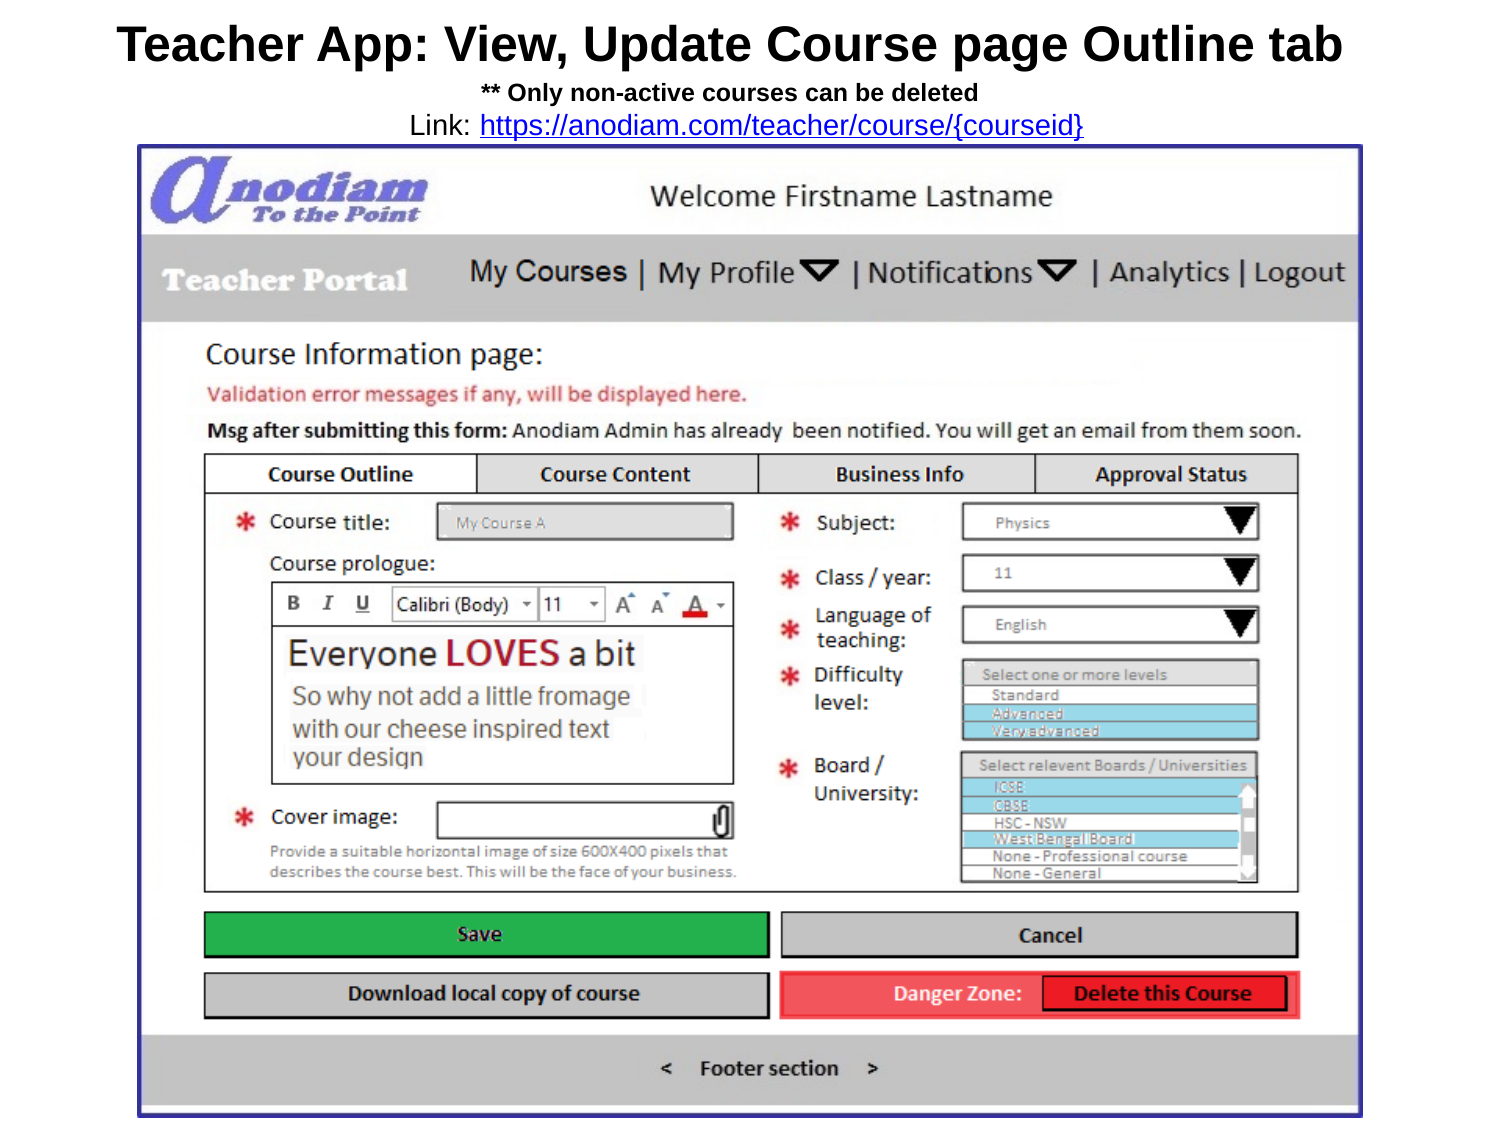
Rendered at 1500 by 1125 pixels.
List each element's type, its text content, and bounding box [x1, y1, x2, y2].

text_box Teacher App: View, Update Course page Outline tab ** Only non-active courses can be deleted [101, 0, 1360, 98]
text_box Link: https://anodiam.com/teacher/course/{courseid} [70, 98, 1424, 149]
picture [137, 143, 1363, 1118]
